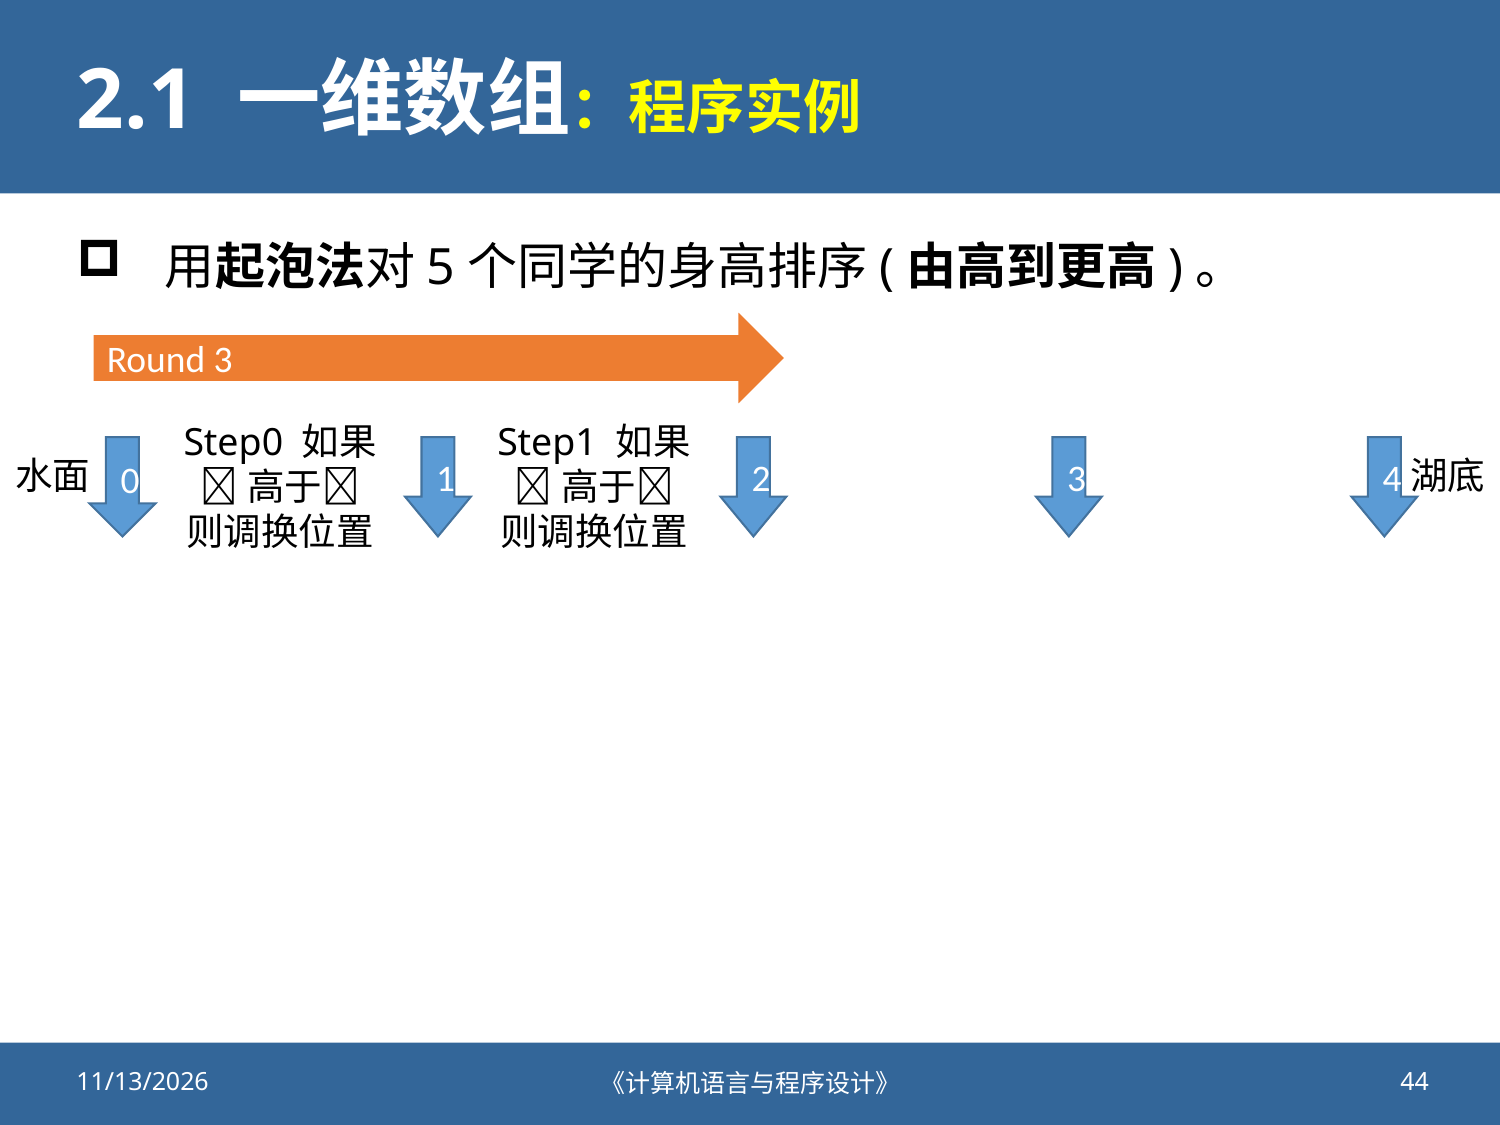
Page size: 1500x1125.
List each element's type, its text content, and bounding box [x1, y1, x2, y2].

title 2.1 一维数组：程序实例 [61, 27, 1441, 177]
footer 《计算机语言与程序设计》 [480, 1052, 1021, 1113]
slide_number 44 [1084, 1052, 1444, 1113]
text_box Step0 如果 高于 则调换位置 [168, 410, 392, 561]
text_box 2 [718, 436, 789, 539]
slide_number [61, 1052, 422, 1113]
text_box 0 [89, 436, 158, 538]
list 用起泡法对5个同学的身高排序(由高到更高)。 [61, 221, 1441, 321]
text_box 4 [1349, 436, 1412, 539]
text_box 湖底 [1395, 444, 1500, 505]
text_box Round 3 [90, 304, 789, 412]
text_box Step1 如果 高于 则调换位置 [482, 410, 706, 561]
text_box 水面 [0, 444, 106, 505]
text_box 1 [402, 436, 474, 539]
text_box 3 [1033, 436, 1105, 539]
